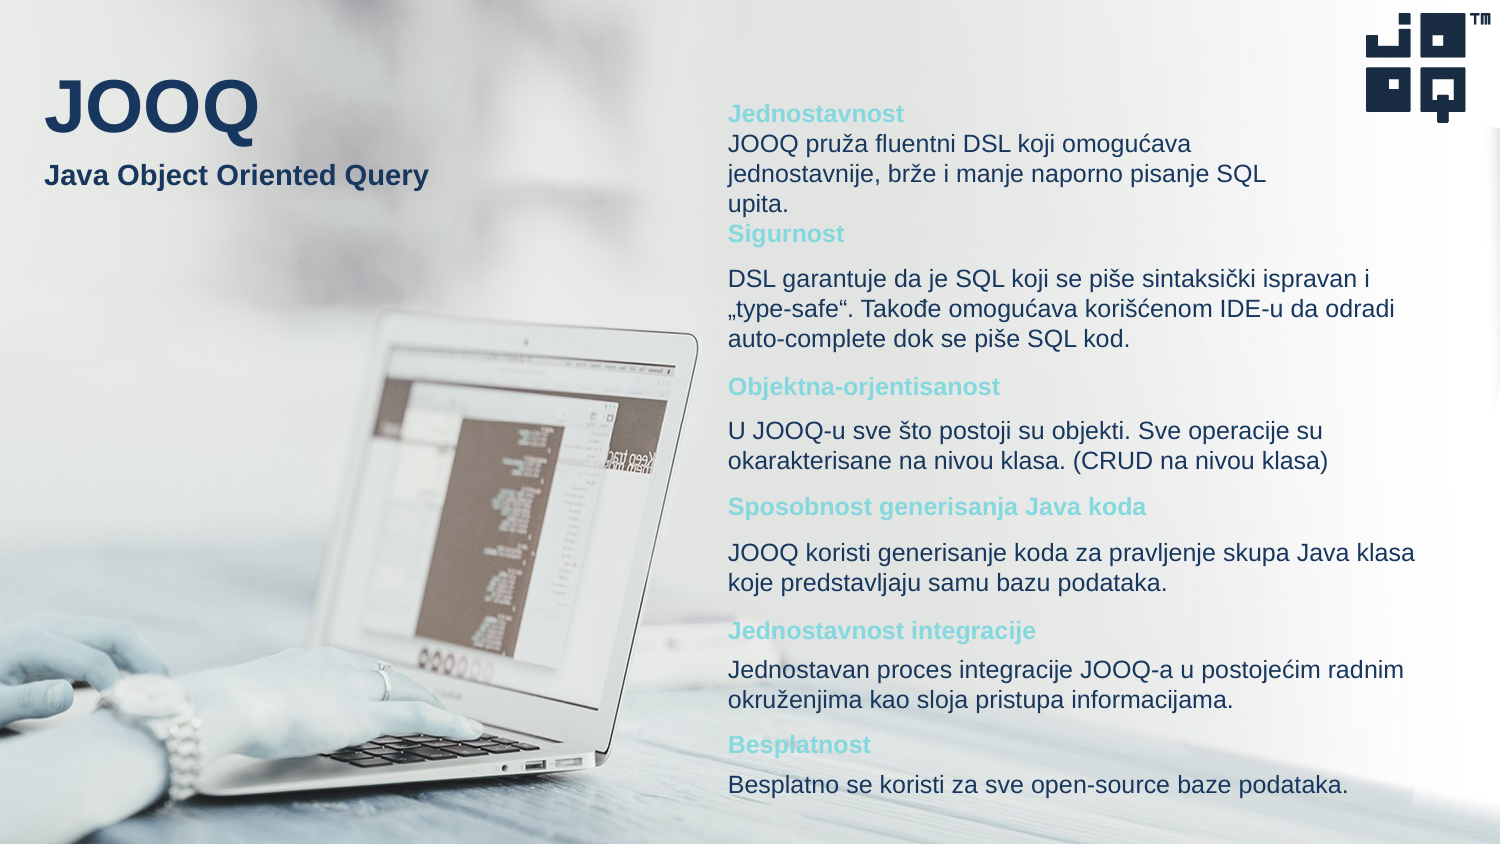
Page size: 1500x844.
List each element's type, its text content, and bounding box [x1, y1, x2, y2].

text_box Objektna-orjentisanost [713, 362, 1464, 408]
text_box DSL garantuje da je SQL koji se piše sintaksički ispravan i „type-safe“. Takođe omogućava korišćenom IDE-u da odradi auto-complete dok se piše SQL kod. [713, 255, 1416, 360]
text_box Sigurnost [713, 209, 952, 255]
text_box Jednostavan proces integracije JOOQ-a u postojećim radnim okruženjima kao sloja pristupa informacijama. [713, 646, 1427, 721]
text_box JOOQ pruža fluentni DSL koji omogućava jednostavnije, brže i manje naporno pisanje SQL upita. [713, 119, 1344, 225]
list JOOQ [29, 55, 727, 150]
text_box U JOOQ-u sve što postoji su objekti. Sve operacije su okarakterisane na nivou klasa. (CRUD na nivou klasa) [713, 406, 1416, 482]
text_box Sposobnost generisanja Java koda [713, 482, 1464, 528]
text_box JOOQ koristi generisanje koda za pravljenje skupa Java klasa koje predstavljaju samu bazu podataka. [713, 529, 1439, 605]
text_box Besplatno se koristi za sve open-source baze podataka. [713, 761, 1427, 806]
text_box Jednostavnost integracije [713, 606, 1464, 652]
list Java Object Oriented Query [29, 150, 713, 198]
picture [0, 0, 1500, 844]
text_box Besplatnost [713, 721, 1464, 766]
text_box Jednostavnost [713, 90, 940, 119]
